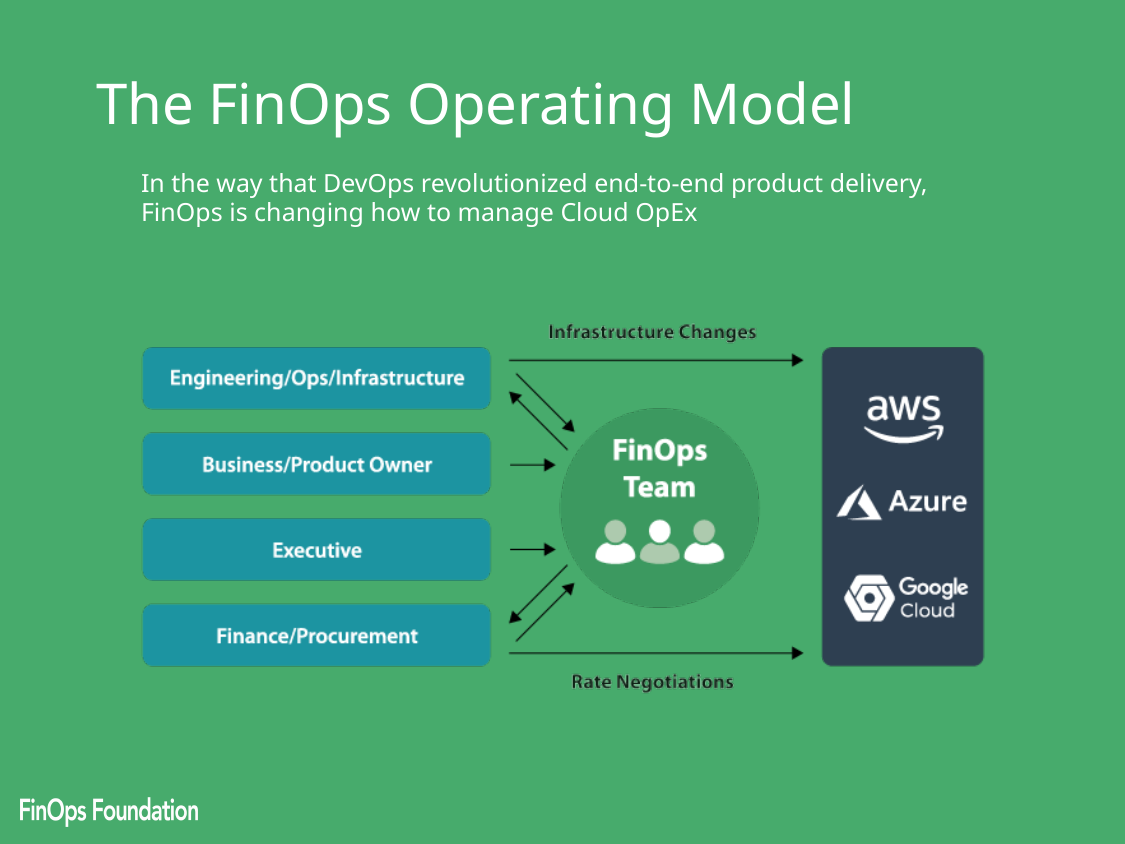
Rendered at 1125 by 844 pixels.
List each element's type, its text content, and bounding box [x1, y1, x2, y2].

text_box In the way that DevOps revolutionized end-to-end product delivery, FinOps is changing how to manage Cloud OpEx [126, 159, 955, 235]
picture [20, 797, 198, 827]
picture [96, 295, 1029, 721]
title The FinOps Operating Model [84, 56, 1040, 207]
